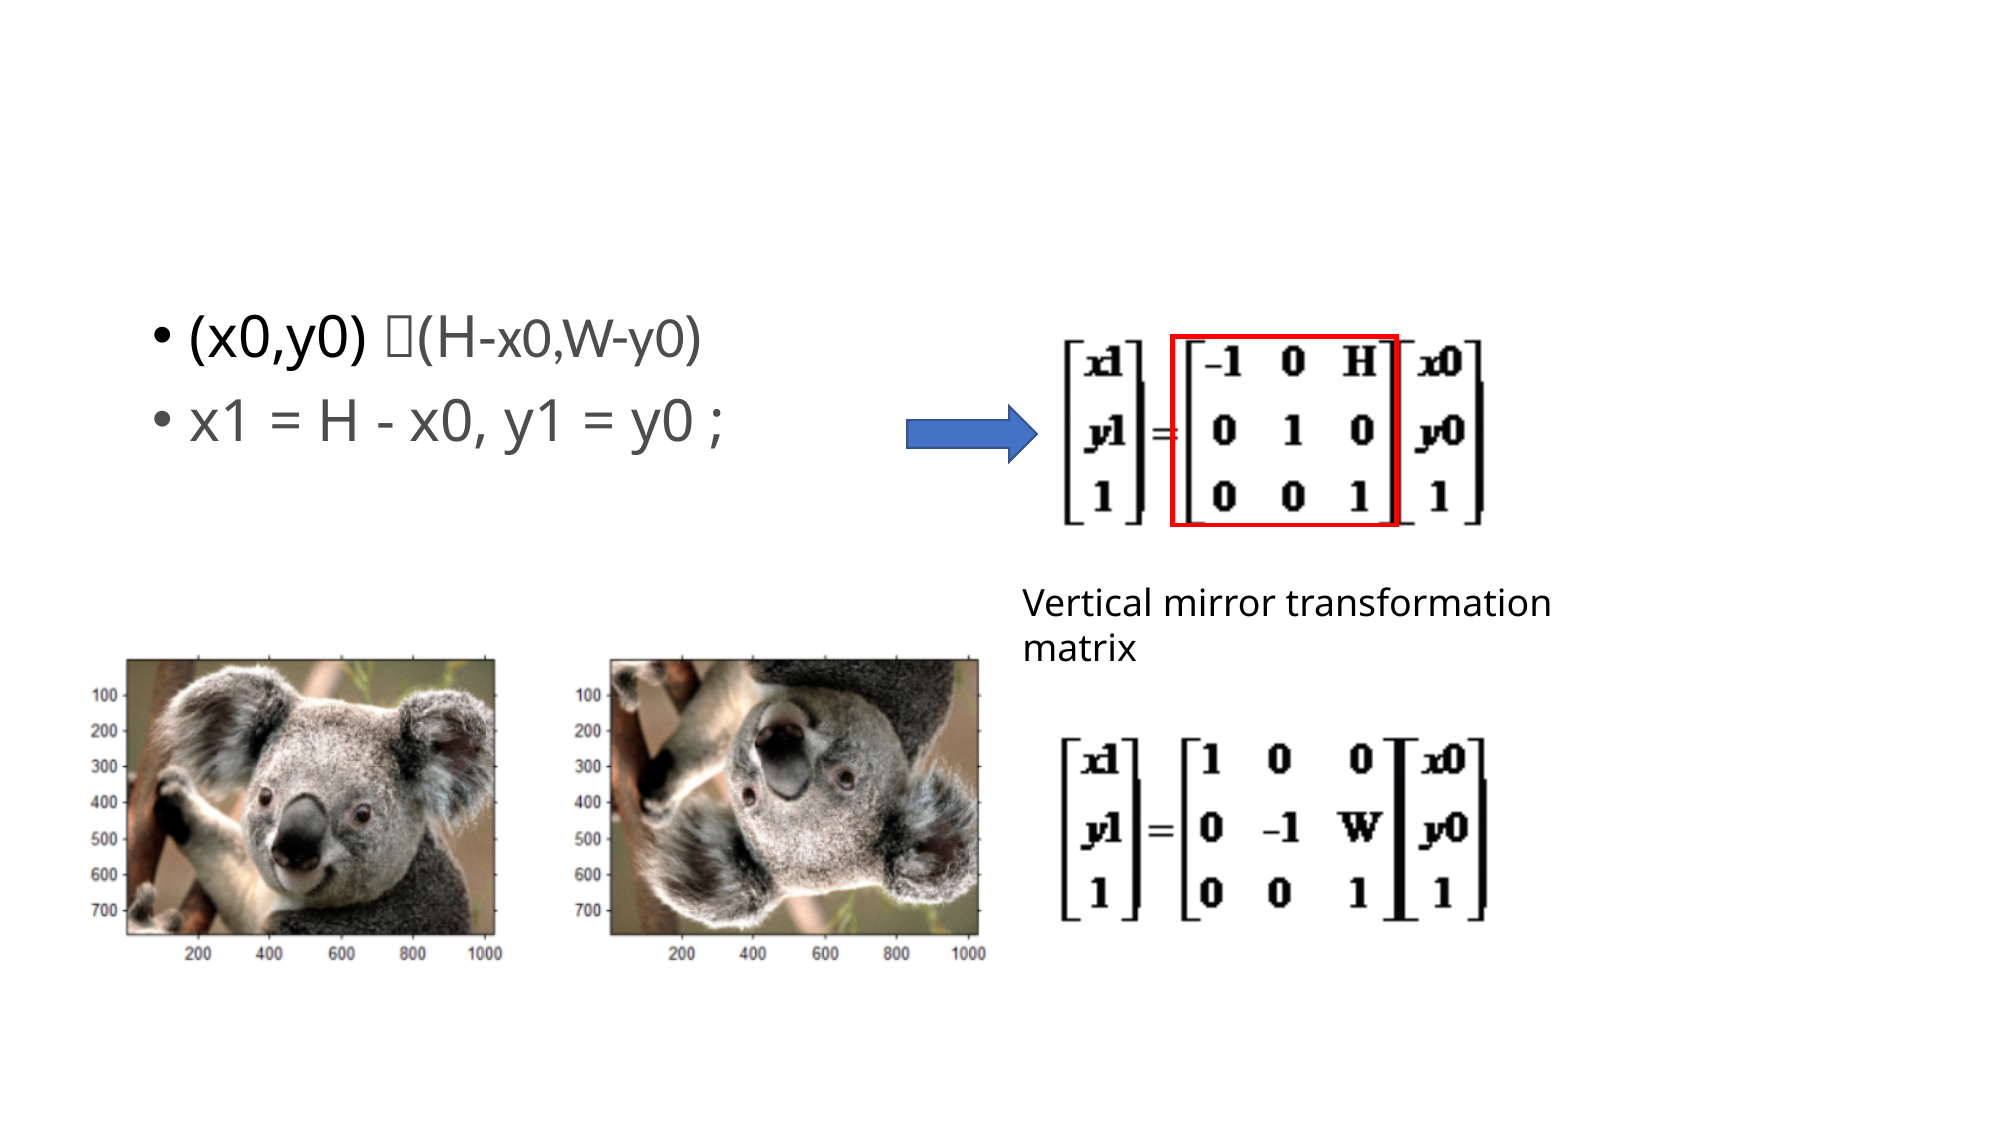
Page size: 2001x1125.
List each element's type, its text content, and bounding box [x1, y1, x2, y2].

picture [1060, 330, 1490, 537]
text_box Vertical mirror transformation matrix [1007, 571, 1626, 677]
text_box [906, 403, 1039, 465]
list (x0,y0) (H-x0,W-y0) x1 = H - x0, y1 = y0 ; [137, 299, 1863, 1014]
picture [1056, 727, 1493, 933]
picture [81, 642, 993, 974]
